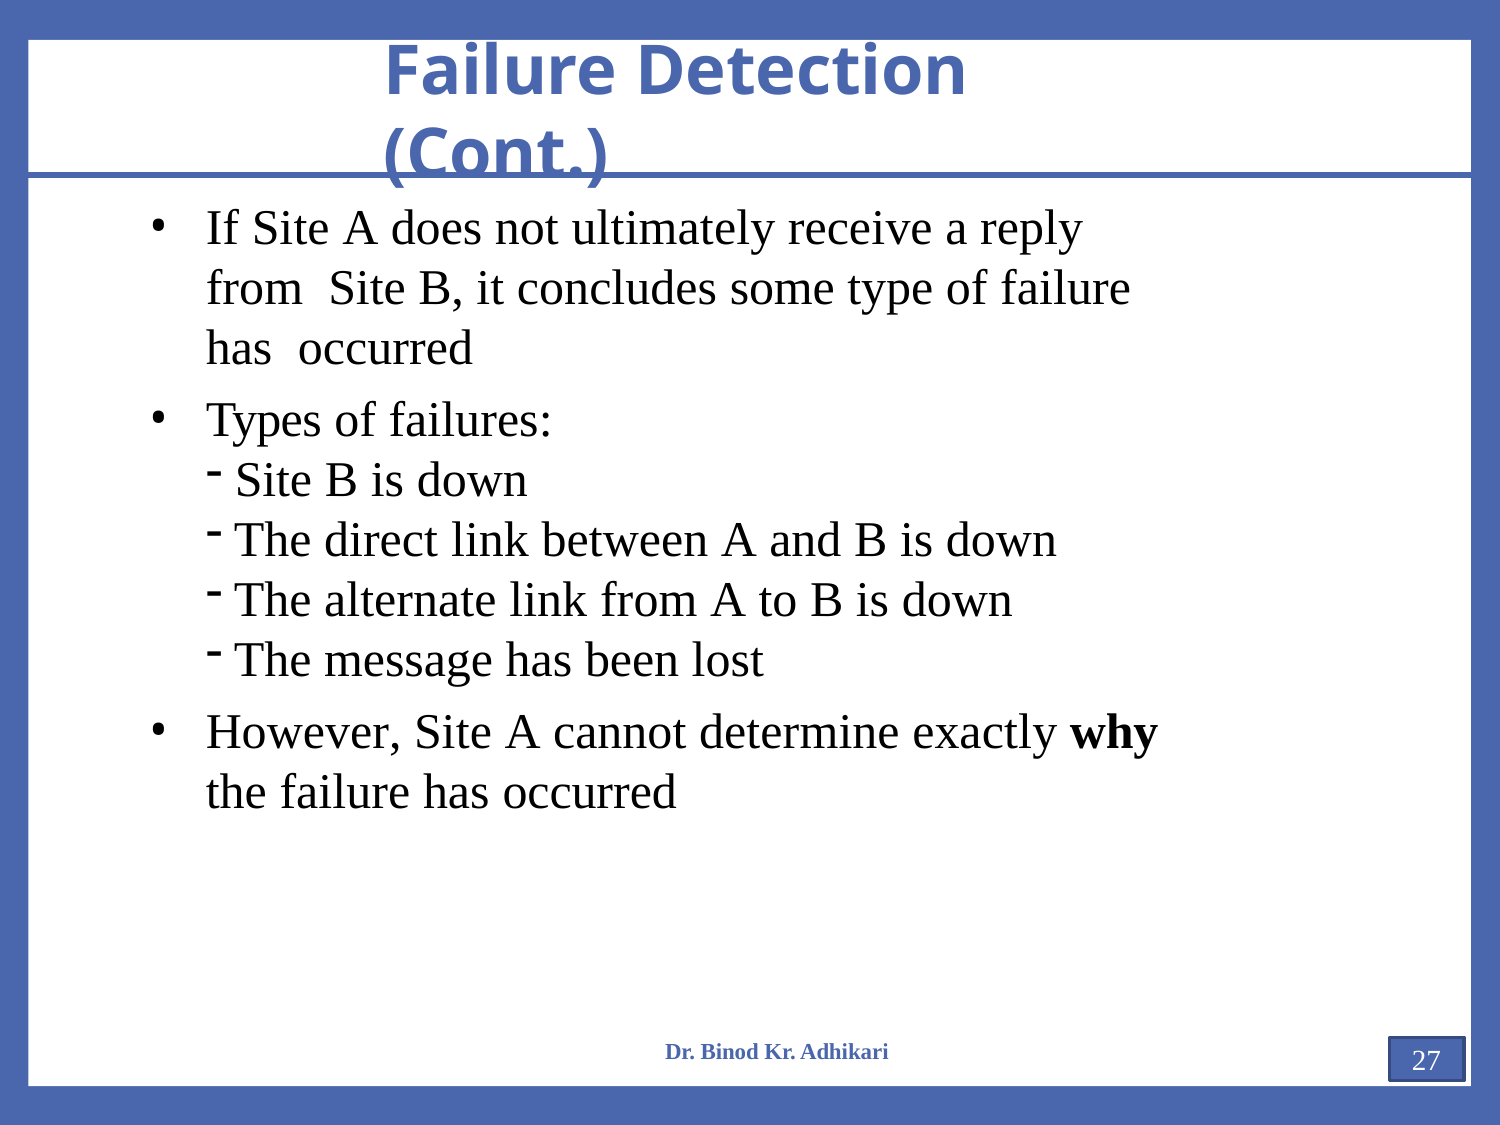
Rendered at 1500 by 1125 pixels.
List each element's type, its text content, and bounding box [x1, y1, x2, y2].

title Failure Detection (Cont.) [381, 12, 1212, 203]
text_box If Site A does not ultimately receive a reply from Site B, it concludes some type of failure has occurred Types of failures: Site B is down The direct link between A and B is down The alternate link from A to B is down The message has been lost However, Site A cannot determine exactly why the failure has occurred [147, 192, 1185, 819]
footer Dr. Binod Kr. Adhikari [485, 819, 1067, 1125]
